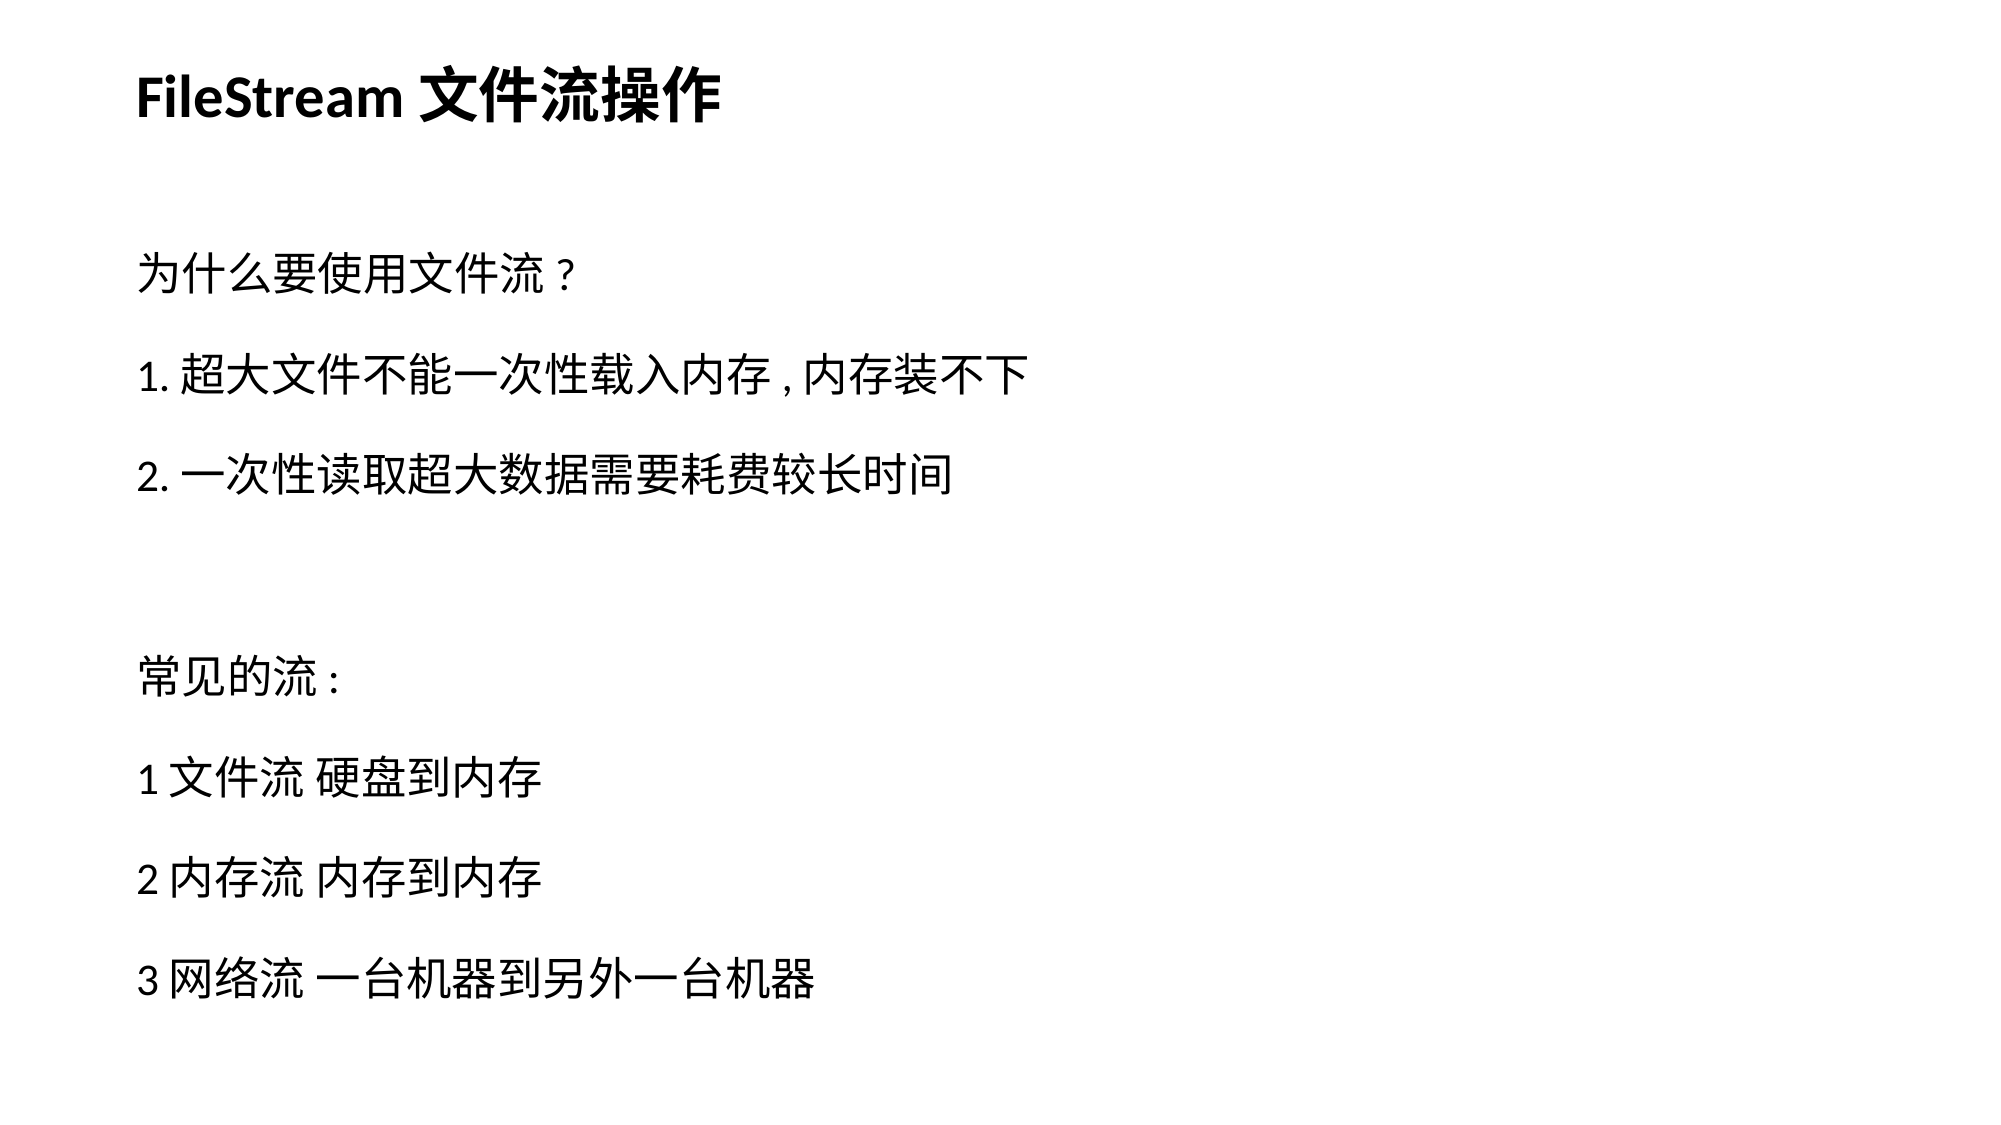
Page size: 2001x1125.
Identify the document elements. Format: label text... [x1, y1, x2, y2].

list FileStream文件流操作 为什么要使用文件流? 1.超大文件不能一次性载入内存,内存装不下 2.一次性读取超大数据需要耗费较长时间 常见的流: 1文件流 硬盘到内存 2内存流 内存到内存 3网络流 一台机器到另外一台机器 [120, 57, 1846, 1016]
